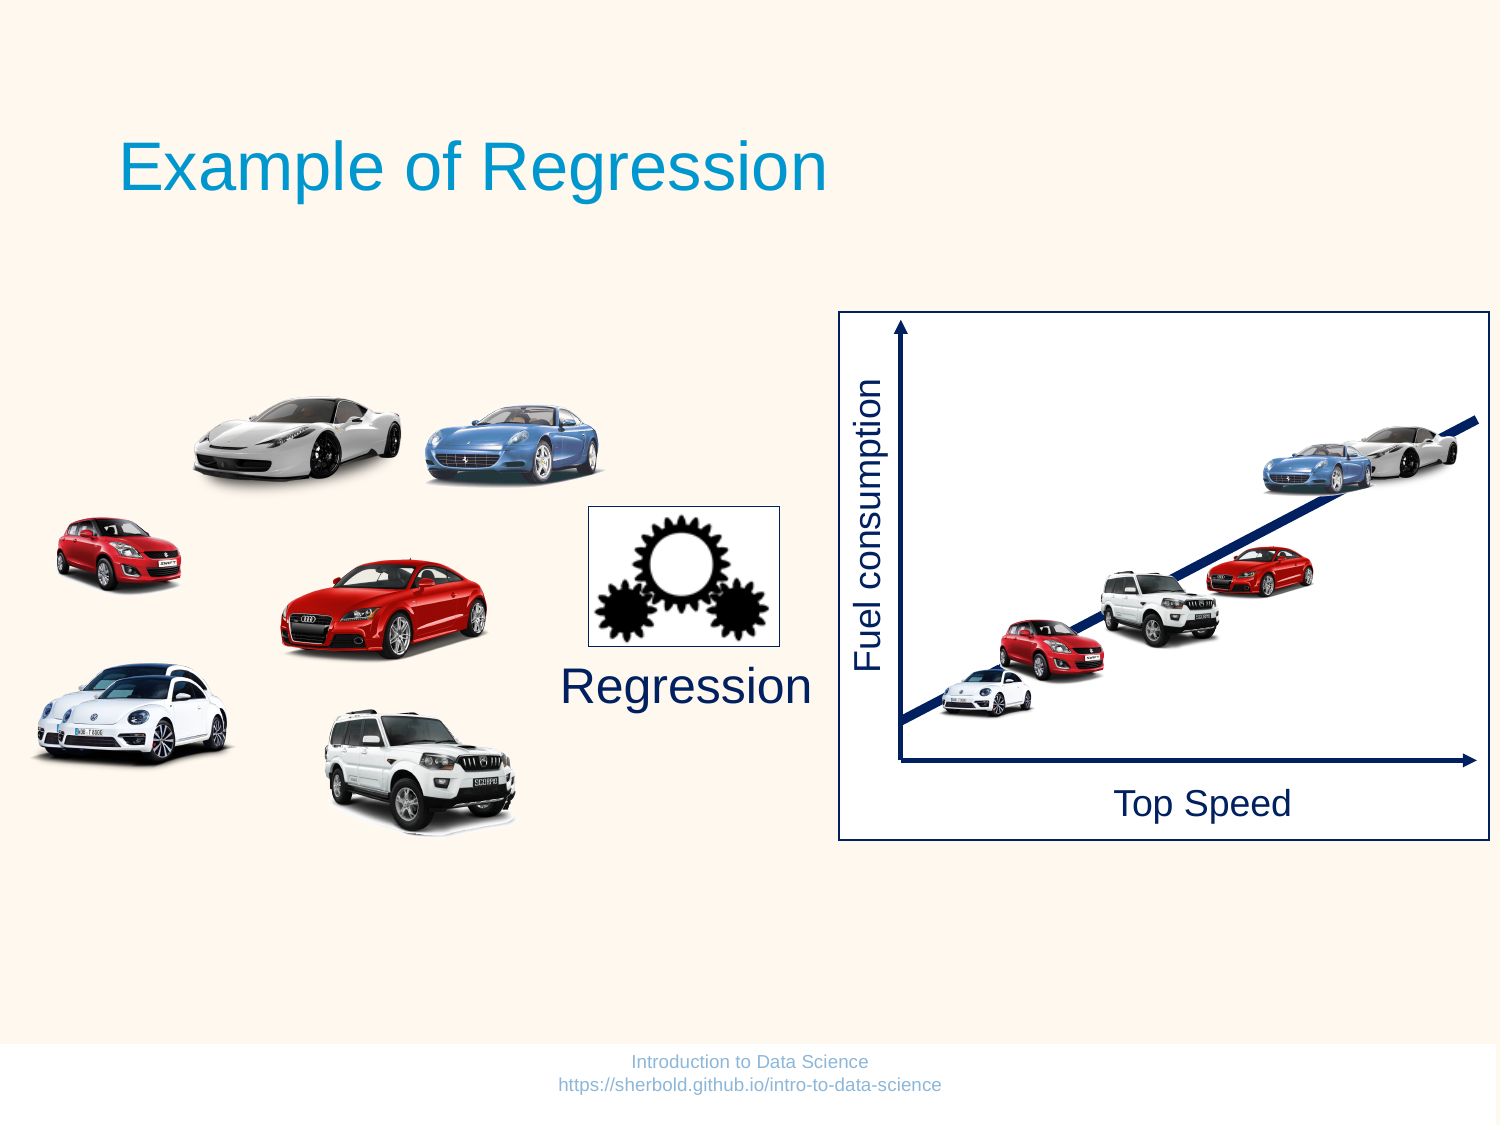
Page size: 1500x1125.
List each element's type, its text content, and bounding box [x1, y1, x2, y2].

picture [272, 521, 529, 854]
footer Introduction to Data Science https://sherbold.github.io/intro-to-data-science [496, 1042, 1004, 1103]
text_box Regression [545, 646, 828, 722]
title Example of Regression [103, 59, 1397, 278]
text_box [835, 312, 1489, 841]
picture [51, 355, 780, 647]
picture [29, 641, 237, 774]
